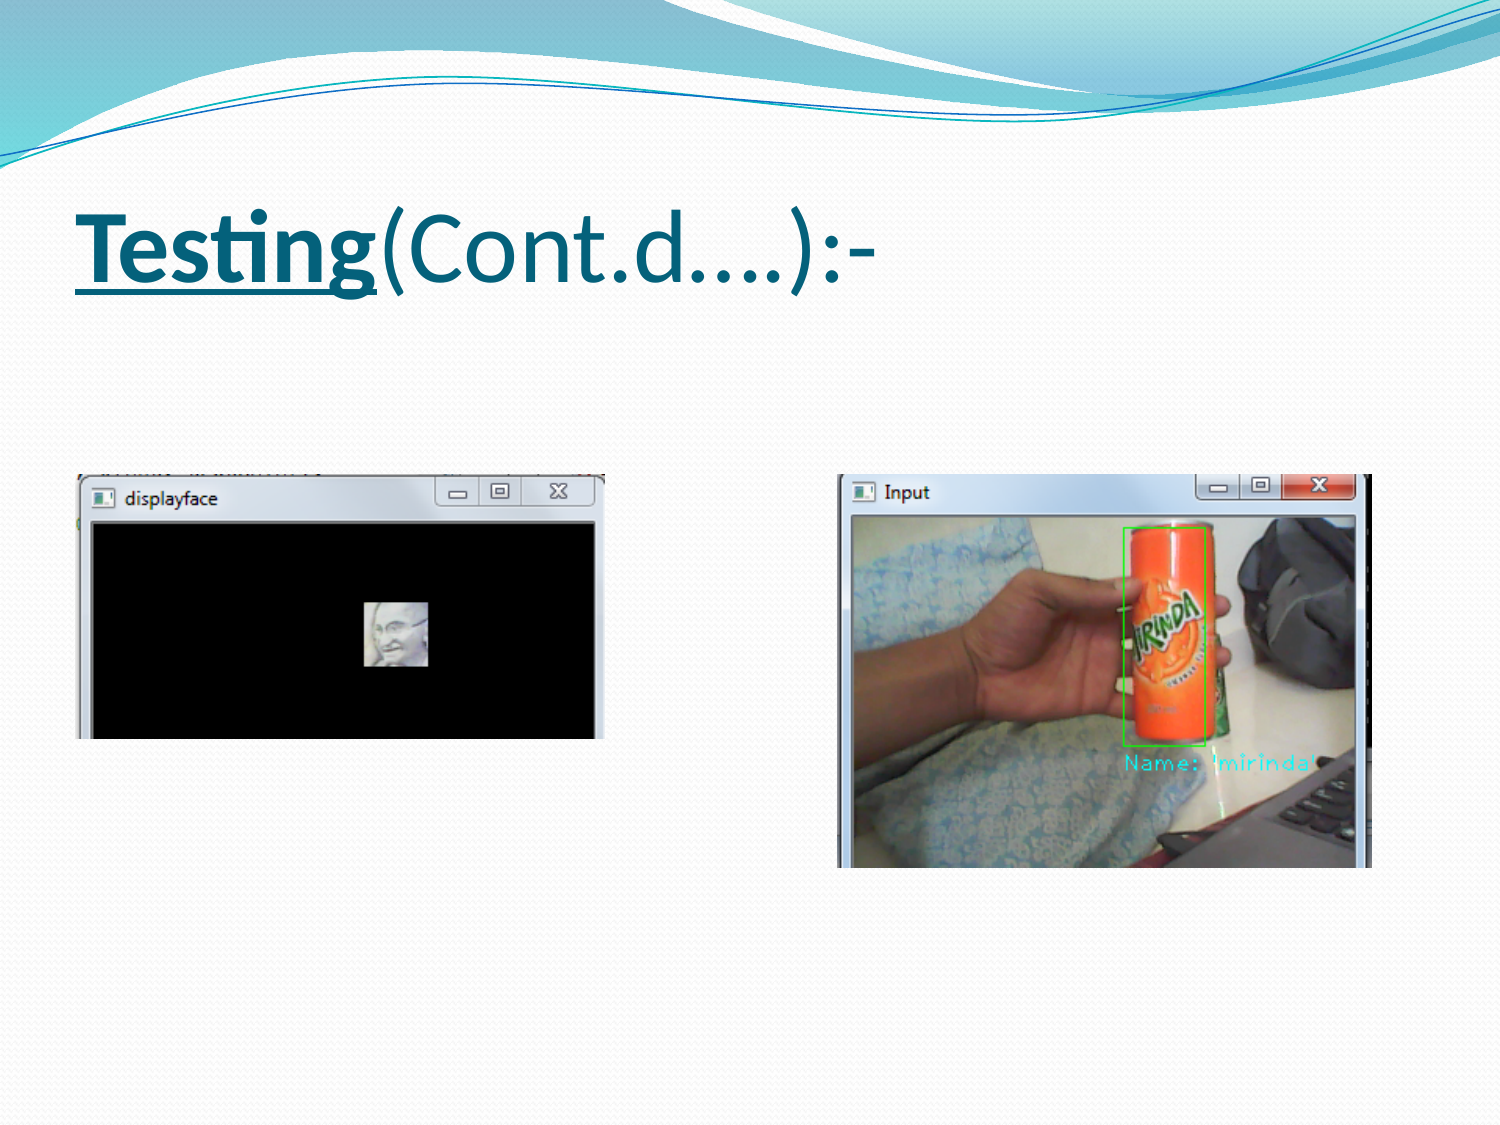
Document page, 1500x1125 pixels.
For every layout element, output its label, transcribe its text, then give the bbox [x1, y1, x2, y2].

title Testing(Cont.d….):- [75, 115, 1425, 303]
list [837, 474, 1373, 868]
picture [74, 474, 605, 740]
